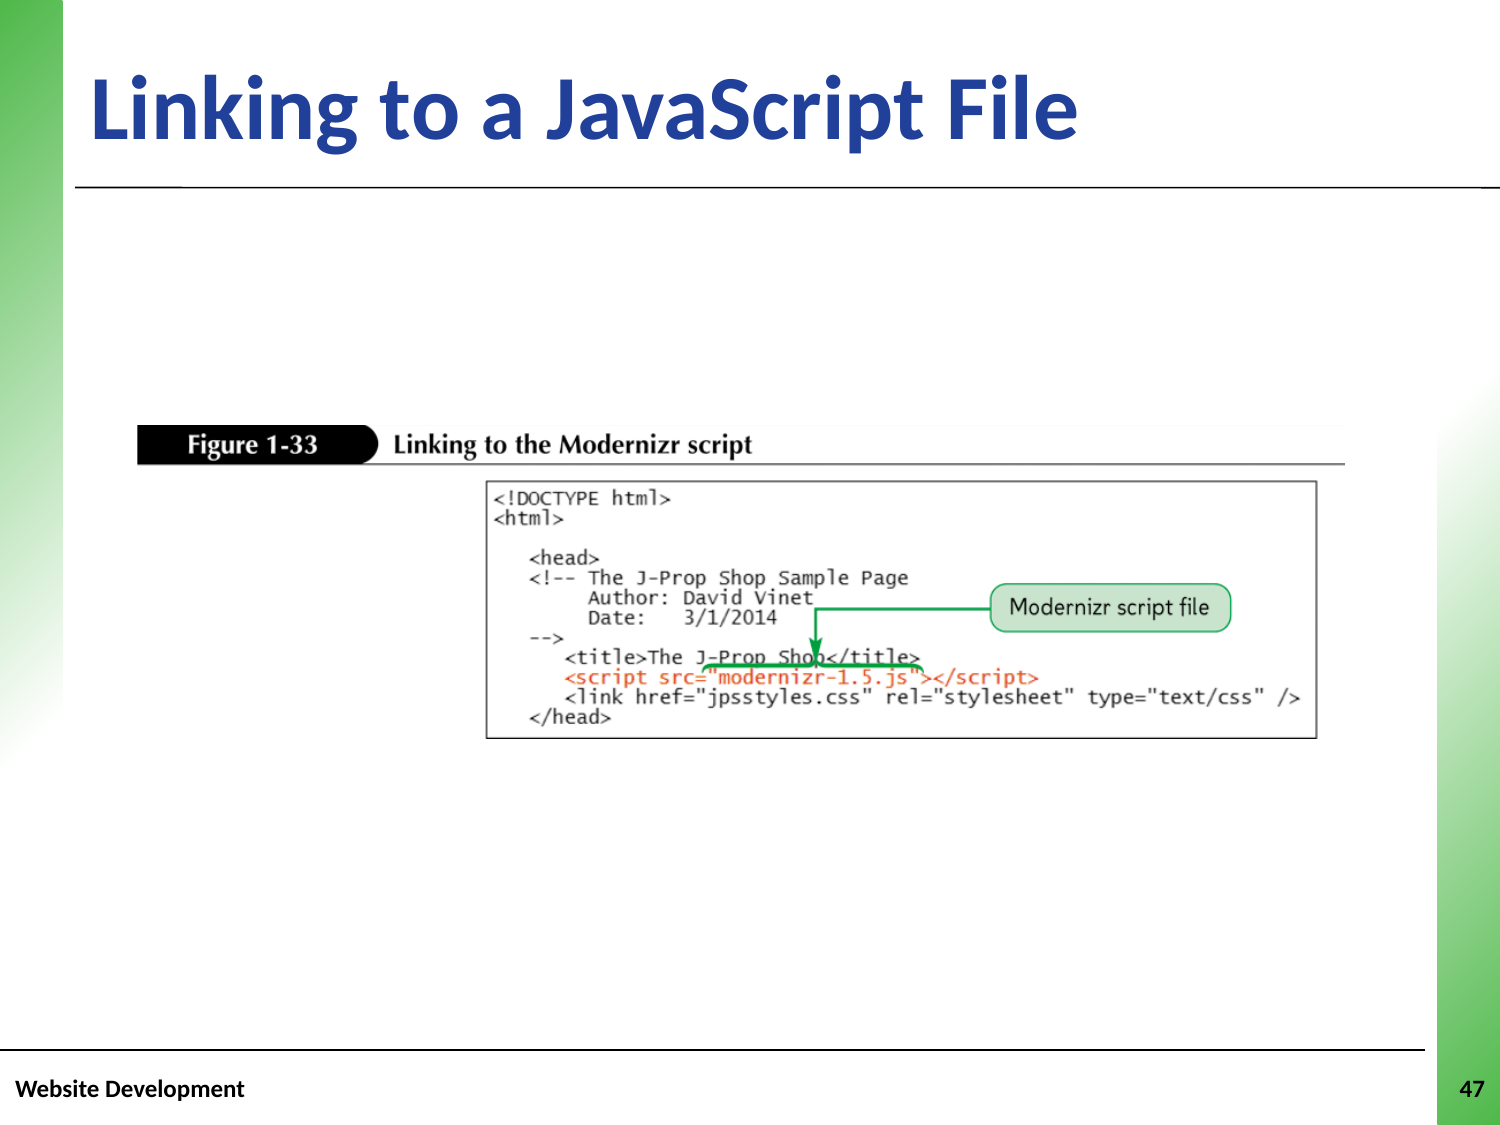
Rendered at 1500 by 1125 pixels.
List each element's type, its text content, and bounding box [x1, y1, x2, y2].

title Linking to a JavaScript File [74, 24, 1438, 181]
footer Website Development [0, 1050, 1350, 1125]
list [137, 424, 1346, 740]
slide_number 47 [1412, 1050, 1500, 1125]
